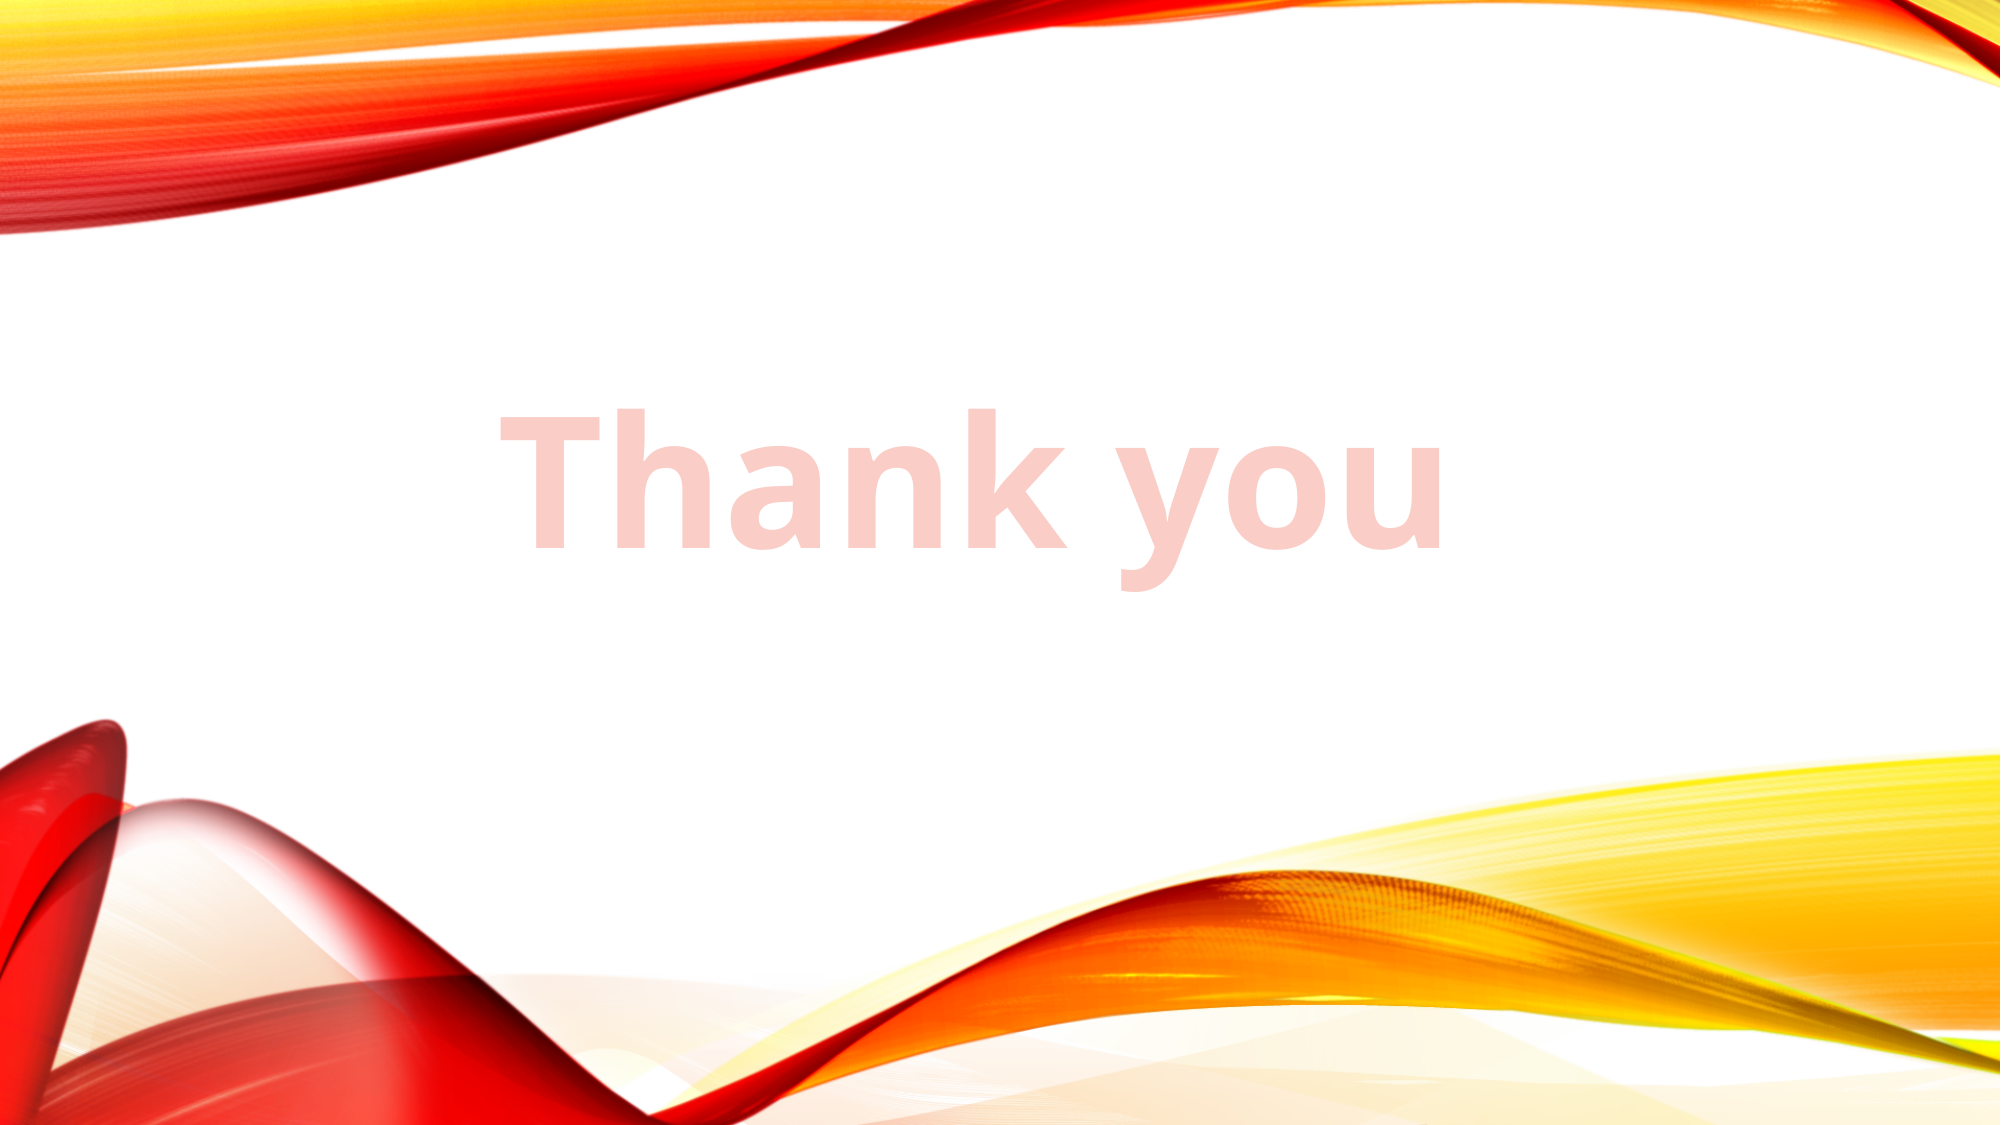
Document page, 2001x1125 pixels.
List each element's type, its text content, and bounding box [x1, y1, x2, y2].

title Thank you [225, 295, 1775, 596]
picture [0, 0, 2000, 237]
picture [0, 717, 2000, 1125]
